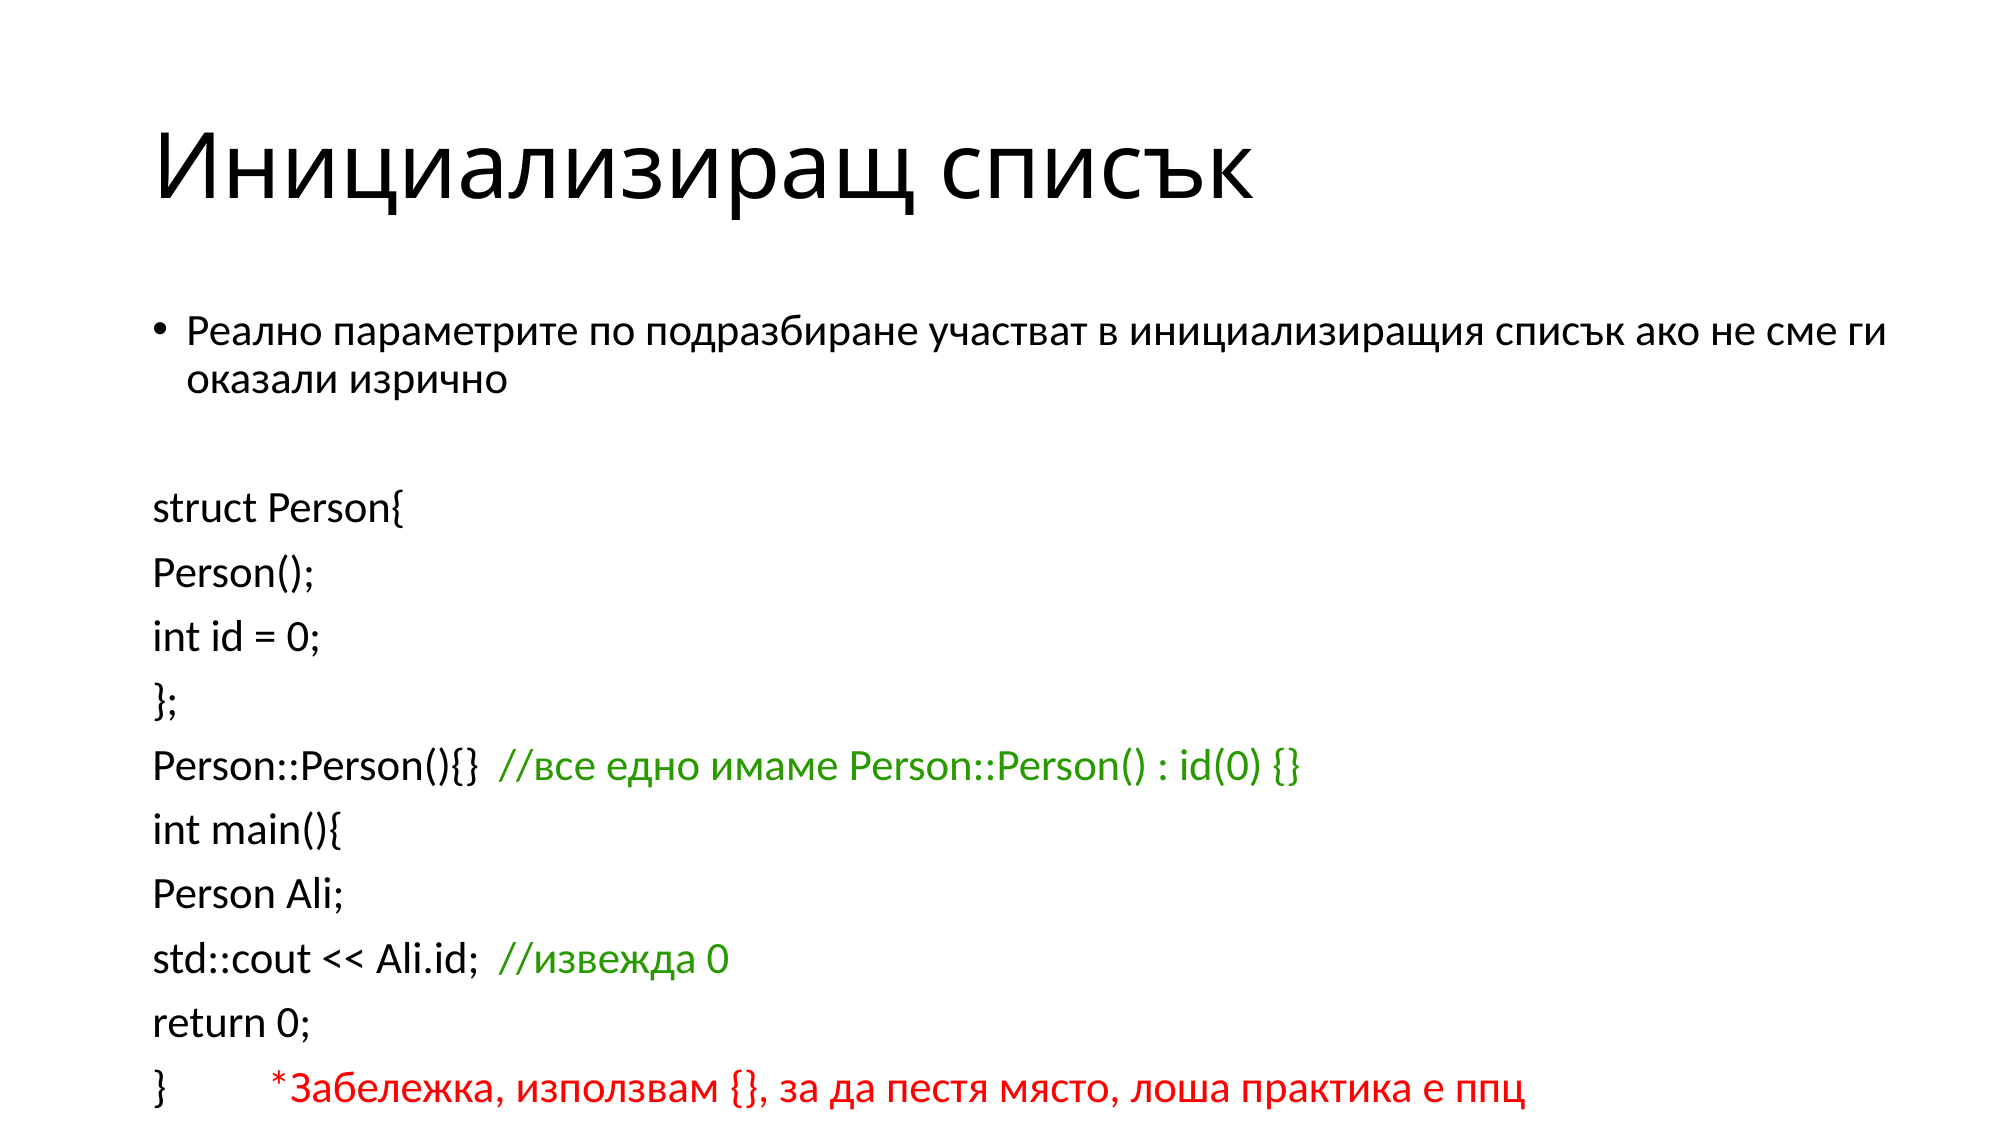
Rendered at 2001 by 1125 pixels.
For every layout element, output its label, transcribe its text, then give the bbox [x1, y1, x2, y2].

list Реално параметрите по подразбиране участват в инициализиращия списък ако не сме ги оказали изрично struct Person{ Person(); int id = 0; }; Person::Person(){} //все едно имаме Person::Person() : id(0) {} int main(){ Person Ali; std::cout << Ali.id; //извежда 0 return 0; } *Забележка, използвам {}, за да пестя място, лоша практика е ппц [137, 299, 1946, 1125]
title Инициализиращ списък [137, 59, 1863, 278]
